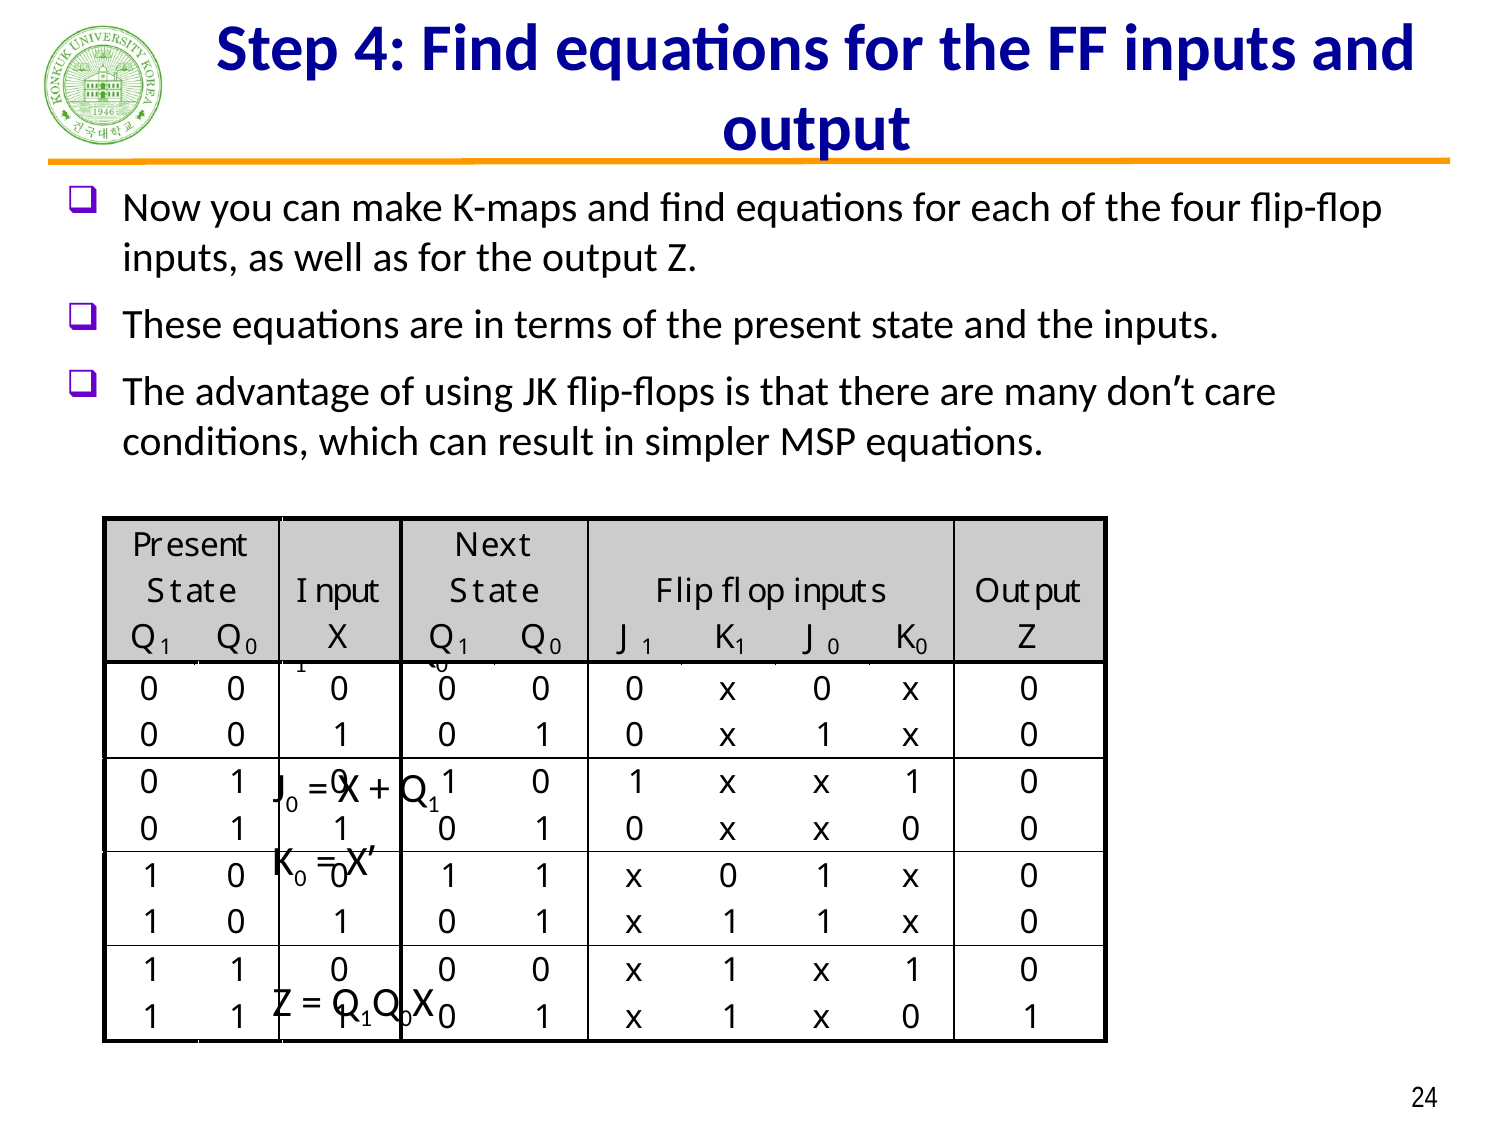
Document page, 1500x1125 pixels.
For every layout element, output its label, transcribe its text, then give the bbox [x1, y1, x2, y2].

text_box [87, 515, 1148, 1071]
title Step 4: Find equations for the FF inputs and output [182, 18, 1452, 150]
picture [35, 19, 172, 148]
slide_number 24 [1098, 1070, 1454, 1118]
list Now you can make K-maps and find equations for each of the four flip-flop inputs, as well as for the output Z. These equations are in terms of the present state and the inputs. The advantage of using JK flip-flops is that there are many don’t care conditions, which can result in simpler MSP equations. J1 = X’ Q0 K1 = X + Q0 J0 = X + Q1 K0 = X’ Z = Q1Q0X [51, 172, 1453, 1071]
